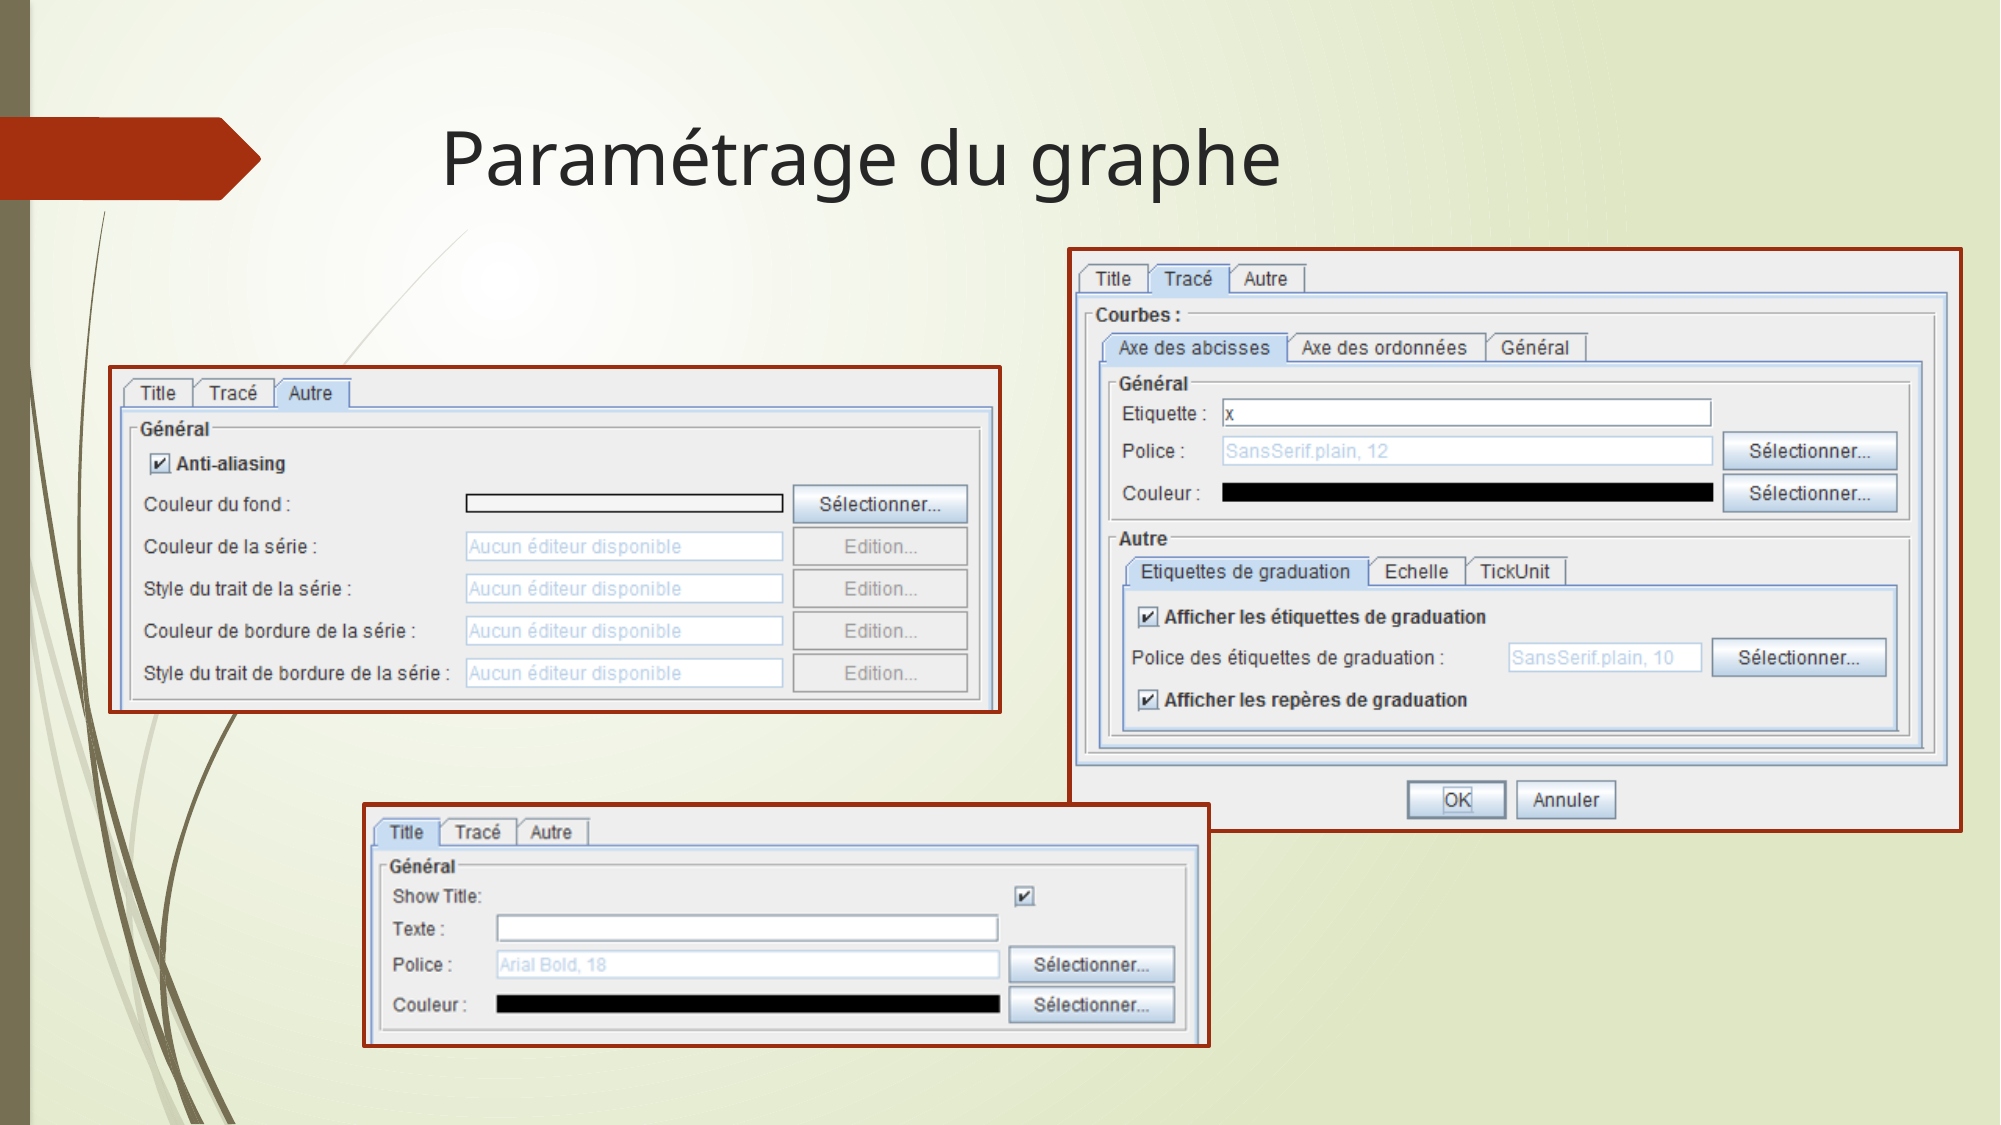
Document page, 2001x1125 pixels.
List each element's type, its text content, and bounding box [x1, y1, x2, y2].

picture [365, 250, 1960, 1045]
picture [111, 369, 998, 711]
title Paramétrage du graphe [425, 102, 1888, 313]
